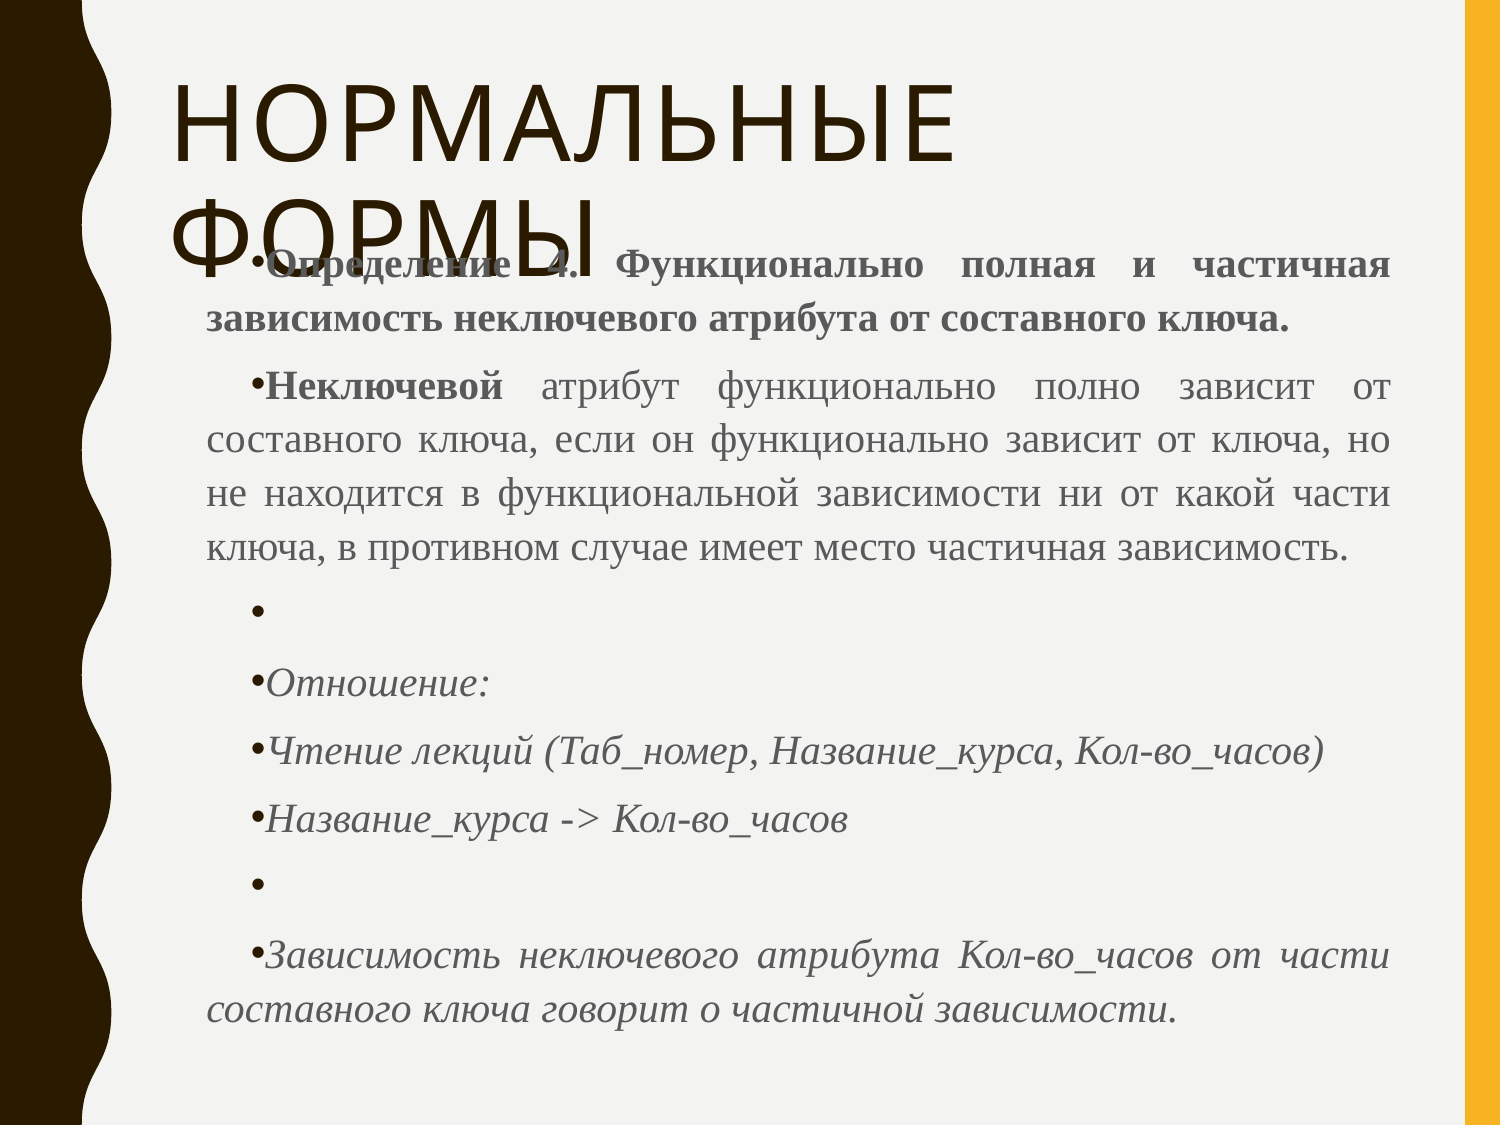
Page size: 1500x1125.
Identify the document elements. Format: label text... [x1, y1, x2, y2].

title Нормальные Формы [154, 62, 1407, 224]
list Определение 4. Функционально полная и частичная зависимость неключевого атрибута от составного ключа. Неключевой атрибут функционально полно зависит от составного ключа, если он функционально зависит от ключа, но не находится в функциональной зависимости ни от какой части ключа, в противном случае имеет место частичная зависимость. Отношение: Чтение лекций (Таб_номер, Название_курса, Кол-во_часов) Название_курса -> Кол-во_часов Зависимость неключевого атрибута Кол-во_часов от части составного ключа говорит о частичной зависимости. [154, 224, 1407, 1063]
